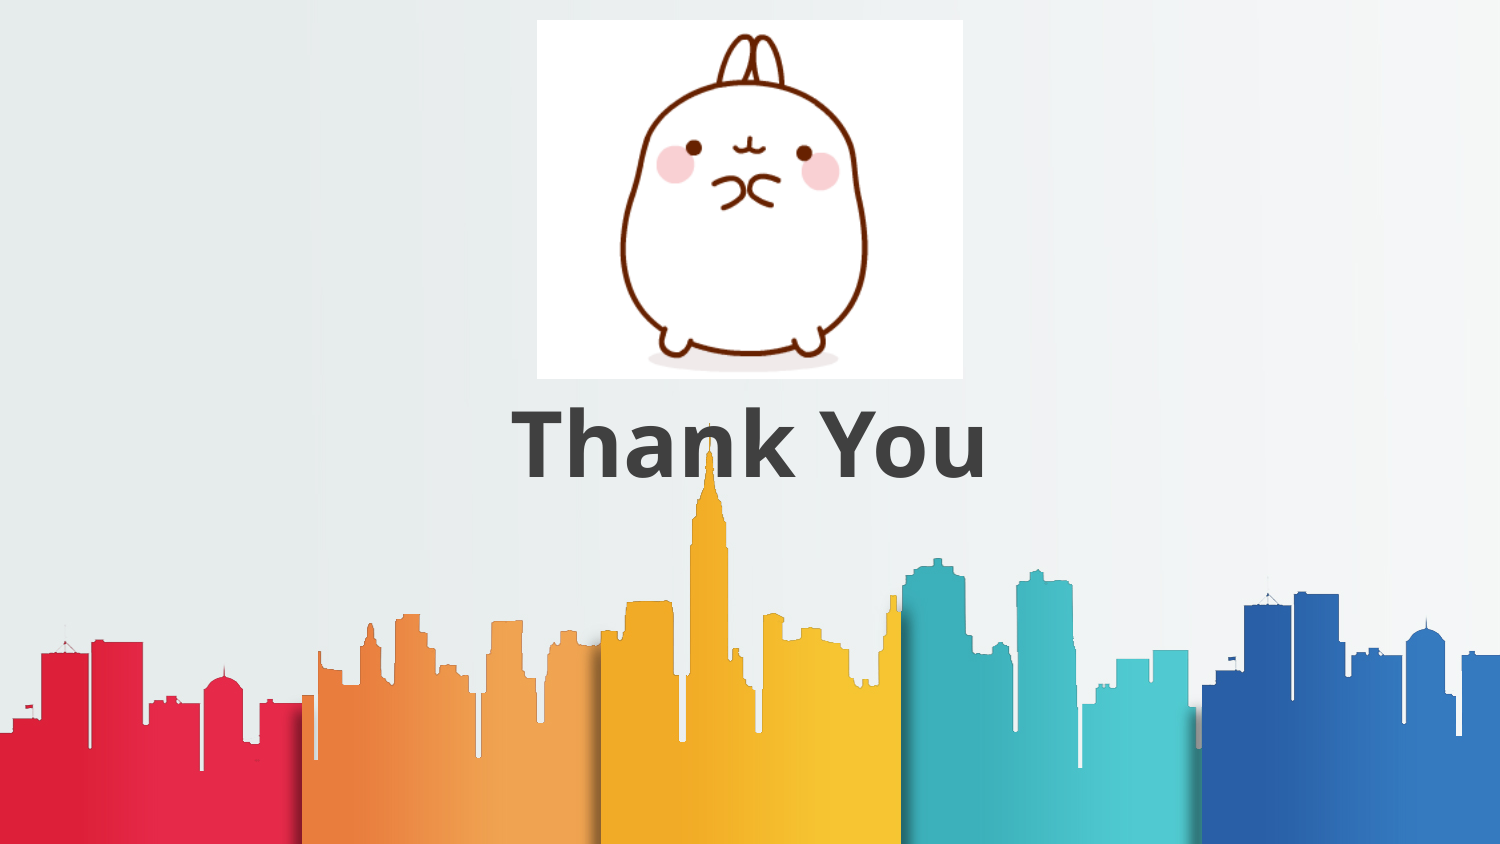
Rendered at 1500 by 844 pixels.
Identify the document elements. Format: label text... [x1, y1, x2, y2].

picture [0, 0, 1500, 380]
title Thank You [0, 379, 1500, 502]
picture [0, 502, 1500, 844]
